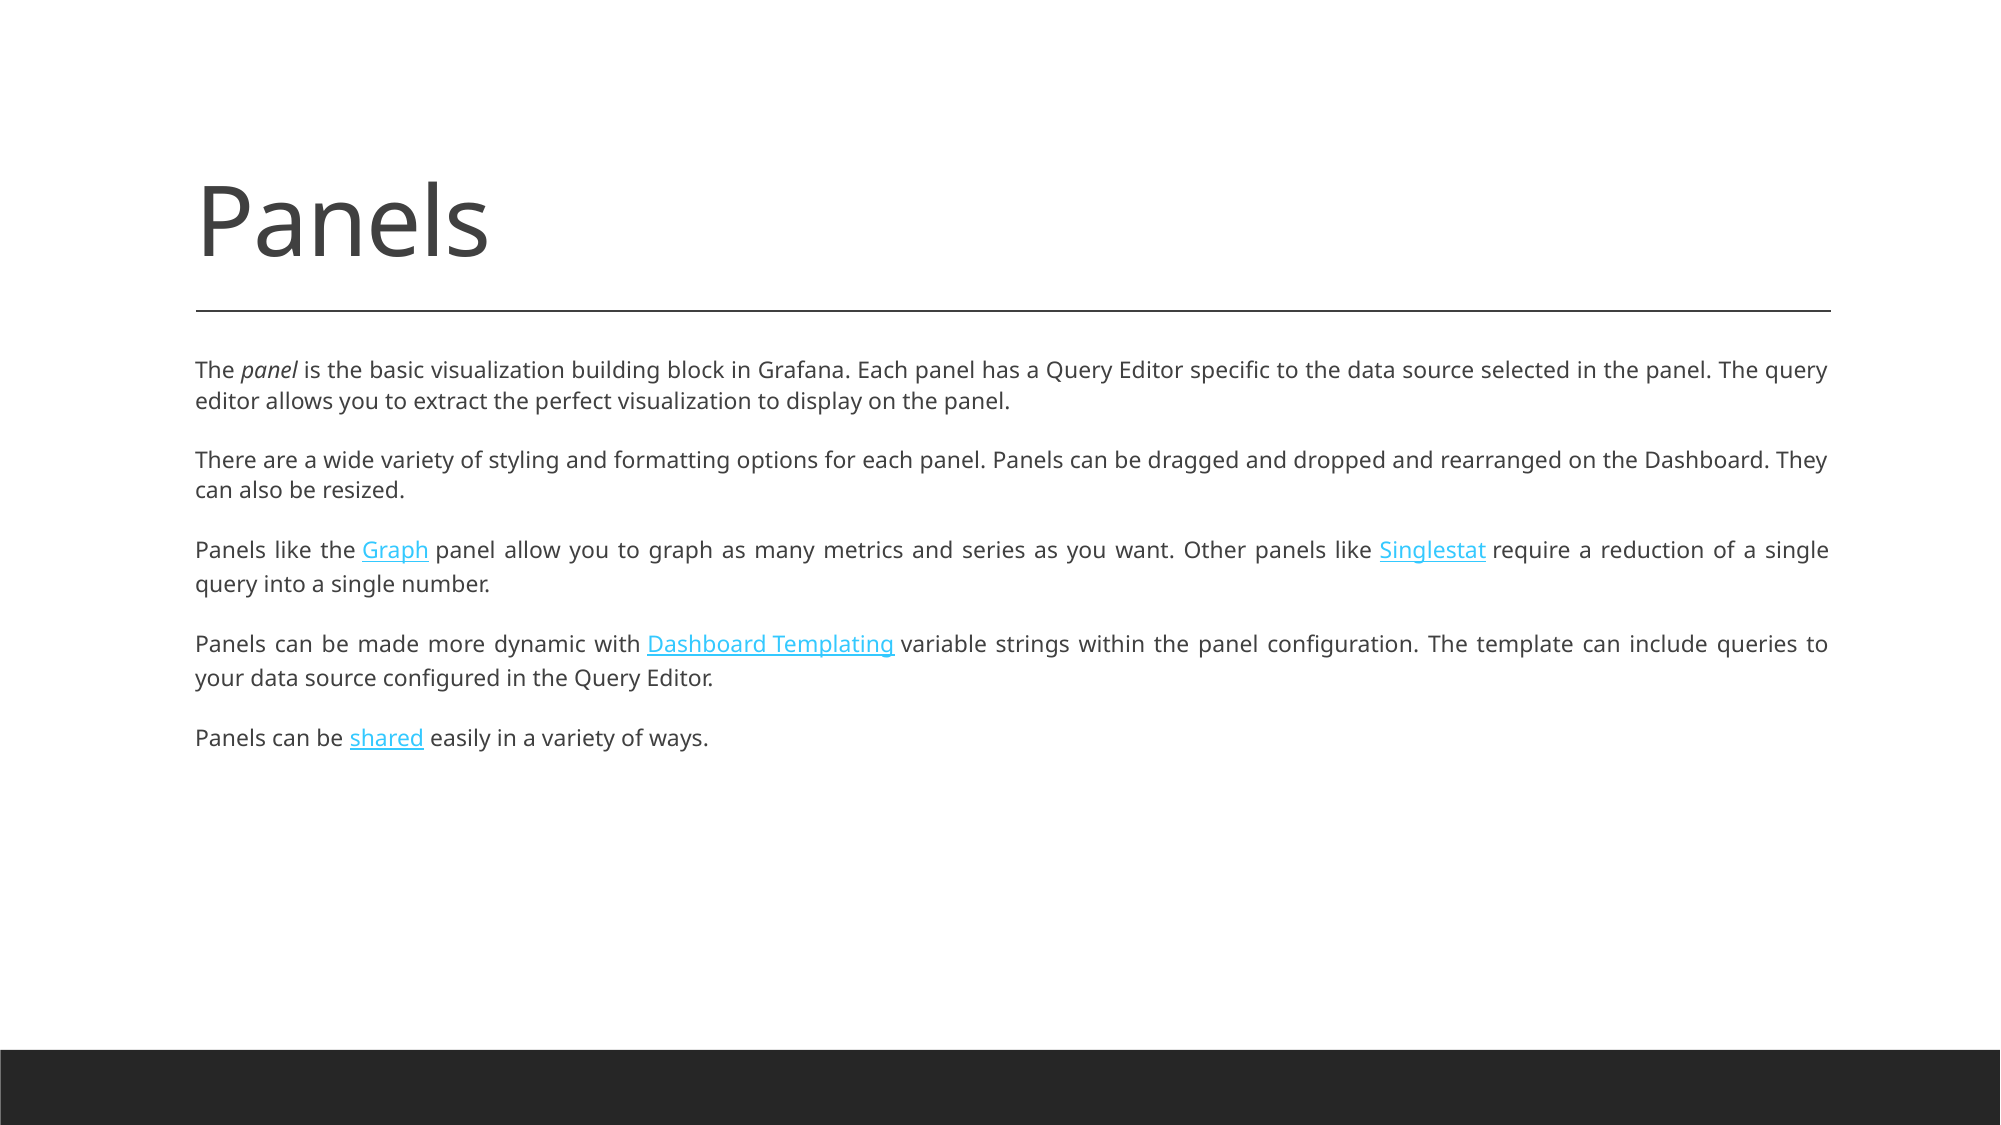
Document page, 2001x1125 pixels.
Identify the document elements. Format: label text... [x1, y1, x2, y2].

list The panel is the basic visualization building block in Grafana. Each panel has a Query Editor specific to the data source selected in the panel. The query editor allows you to extract the perfect visualization to display on the panel. There are a wide variety of styling and formatting options for each panel. Panels can be dragged and dropped and rearranged on the Dashboard. They can also be resized. Panels like the Graph panel allow you to graph as many metrics and series as you want. Other panels like Singlestat require a reduction of a single query into a single number. Panels can be made more dynamic with Dashboard Templating variable strings within the panel configuration. The template can include queries to your data source configured in the Query Editor. Panels can be shared easily in a variety of ways. [180, 345, 1830, 963]
title Panels [180, 47, 1830, 285]
